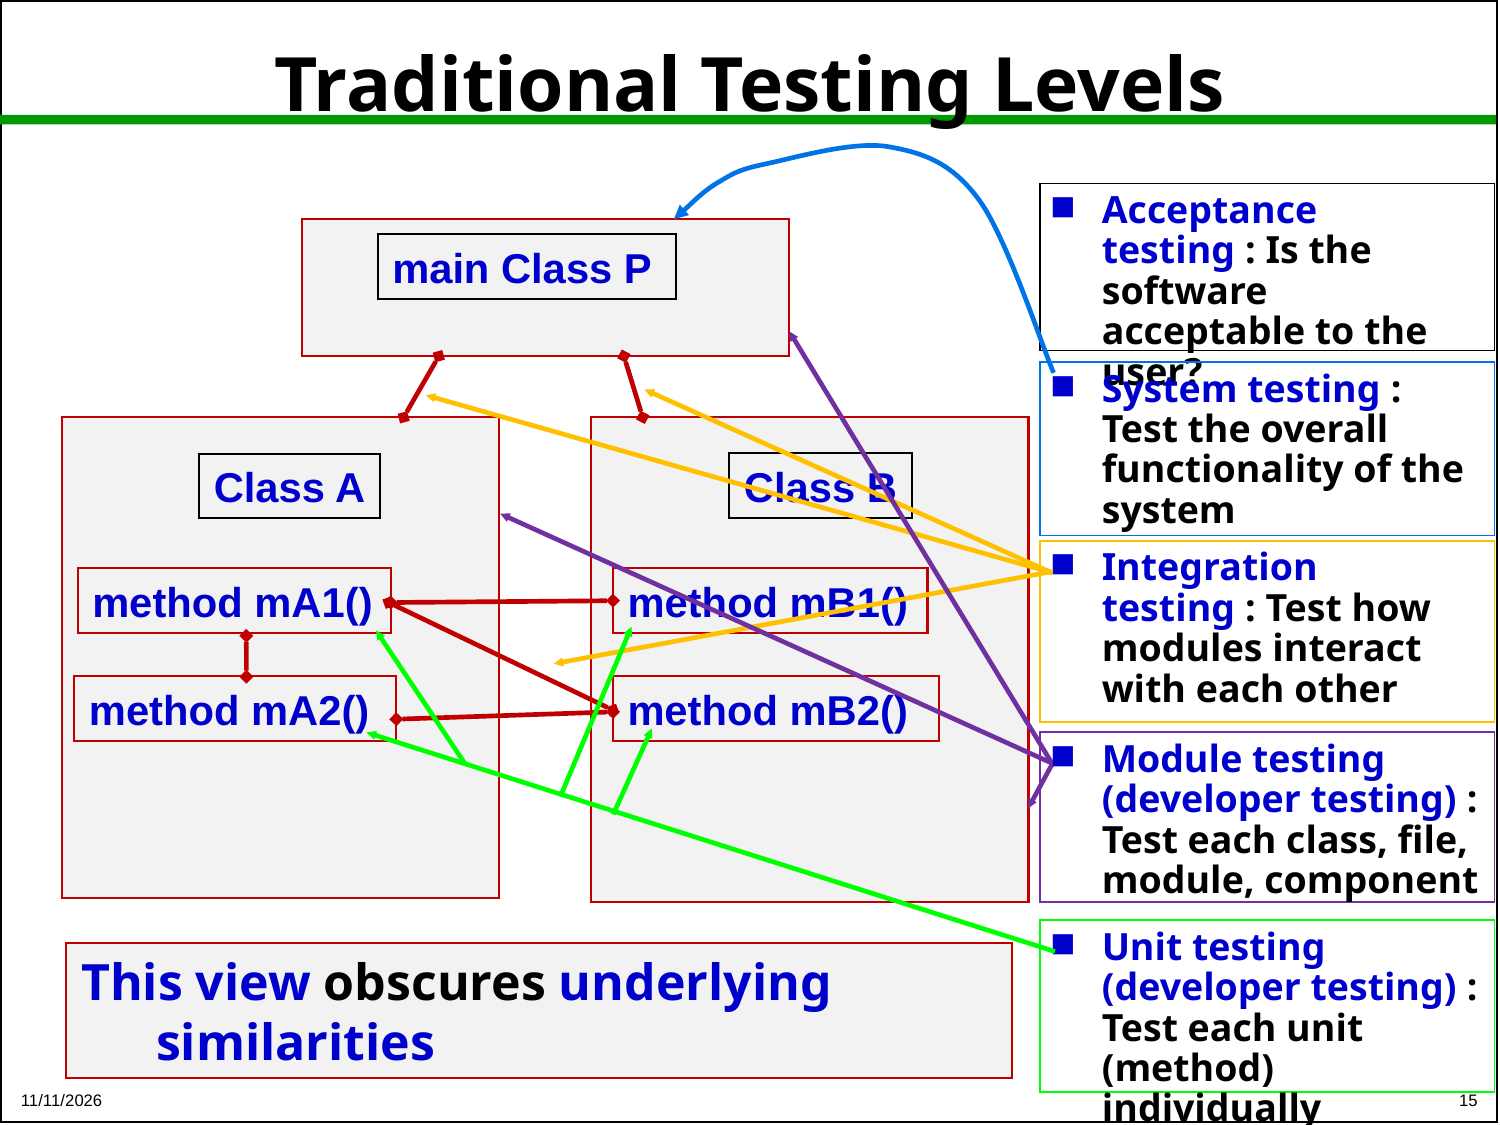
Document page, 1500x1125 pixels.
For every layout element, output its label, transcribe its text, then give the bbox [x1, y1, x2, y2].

slide_number 20-Apr-22 [5, 1077, 637, 1119]
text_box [301, 219, 673, 357]
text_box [500, 331, 1495, 626]
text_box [673, 140, 1495, 331]
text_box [425, 389, 500, 626]
slide_number 15 [1286, 1093, 1291, 1119]
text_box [366, 626, 1495, 1092]
text_box This view obscures underlying similarities [66, 942, 366, 1078]
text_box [62, 416, 425, 899]
slide_number 15 [1179, 1093, 1221, 1119]
slide_number 15 [1226, 1093, 1280, 1119]
slide_number 15 [1297, 1093, 1493, 1119]
title Traditional Testing Levels [7, 15, 1493, 159]
text_box [398, 357, 445, 416]
